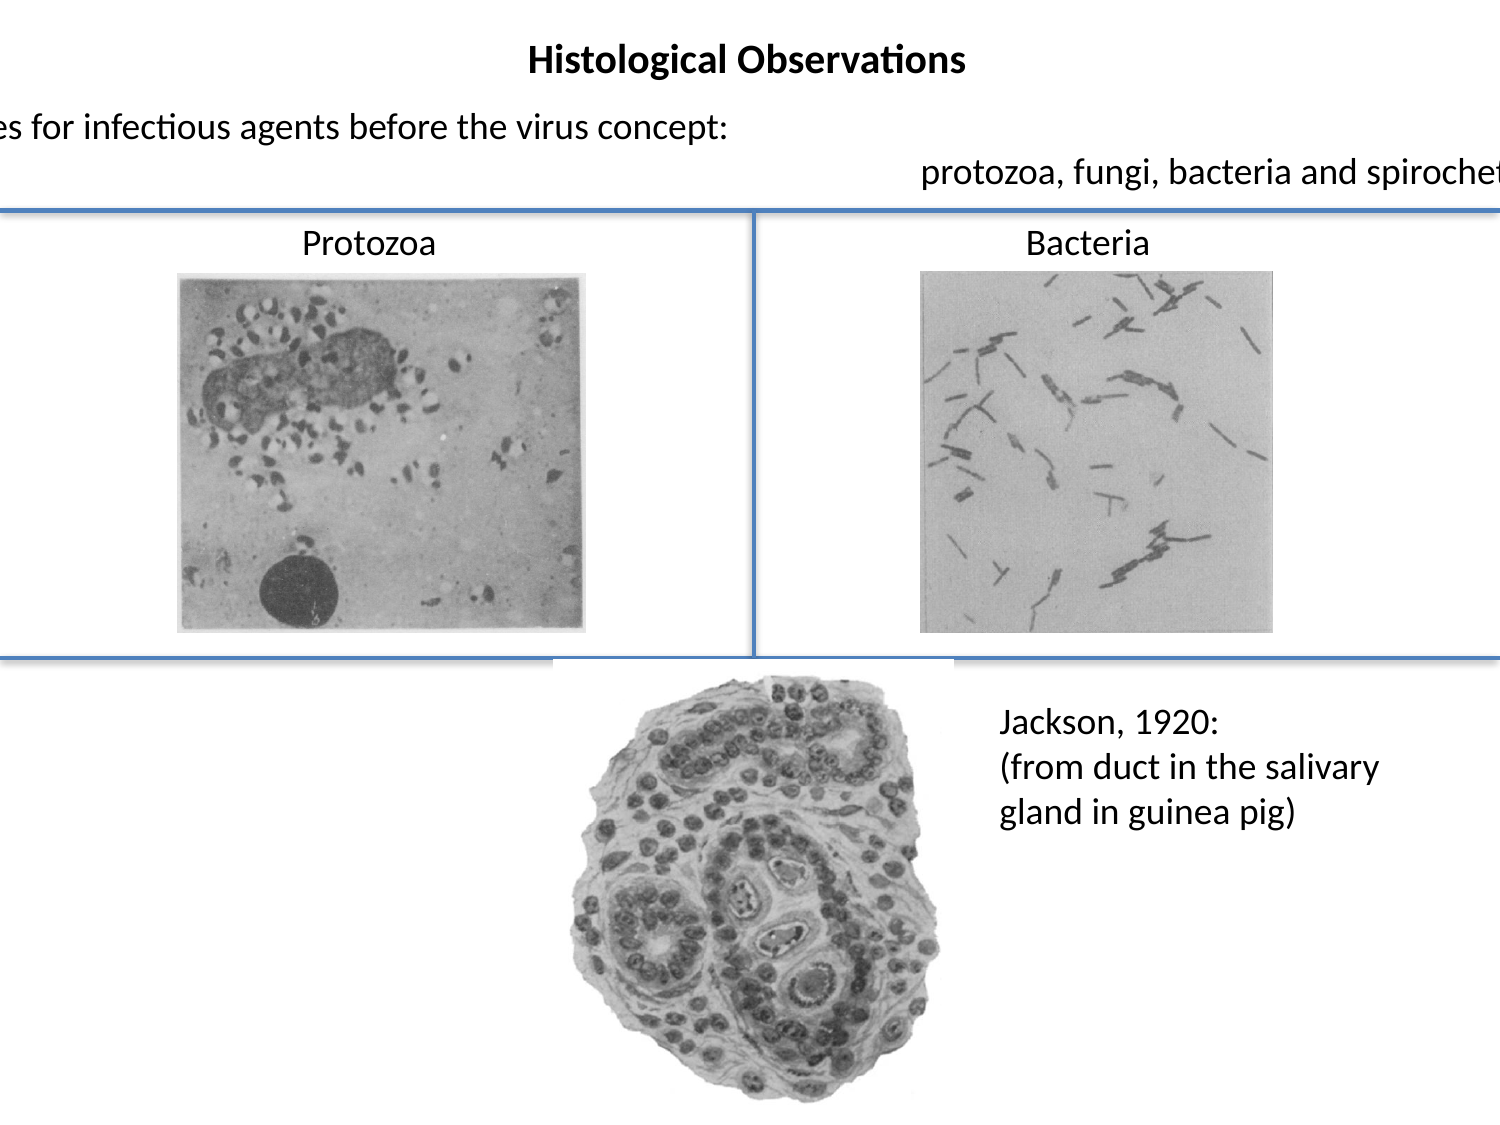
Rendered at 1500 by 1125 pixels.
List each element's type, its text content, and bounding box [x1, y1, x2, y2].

text_box Jackson, 1920: (from duct in the salivary gland in guinea pig) [984, 689, 1452, 840]
picture [173, 273, 586, 633]
text_box Available categories for infectious agents before the virus concept: protozoa, fungi, bacteria and spirochetes [0, 94, 1500, 200]
text_box Bacteria [1011, 218, 1166, 270]
picture [553, 659, 954, 1105]
text_box Histological Observations [513, 24, 982, 90]
picture [920, 271, 1274, 633]
text_box Protozoa [287, 218, 452, 271]
